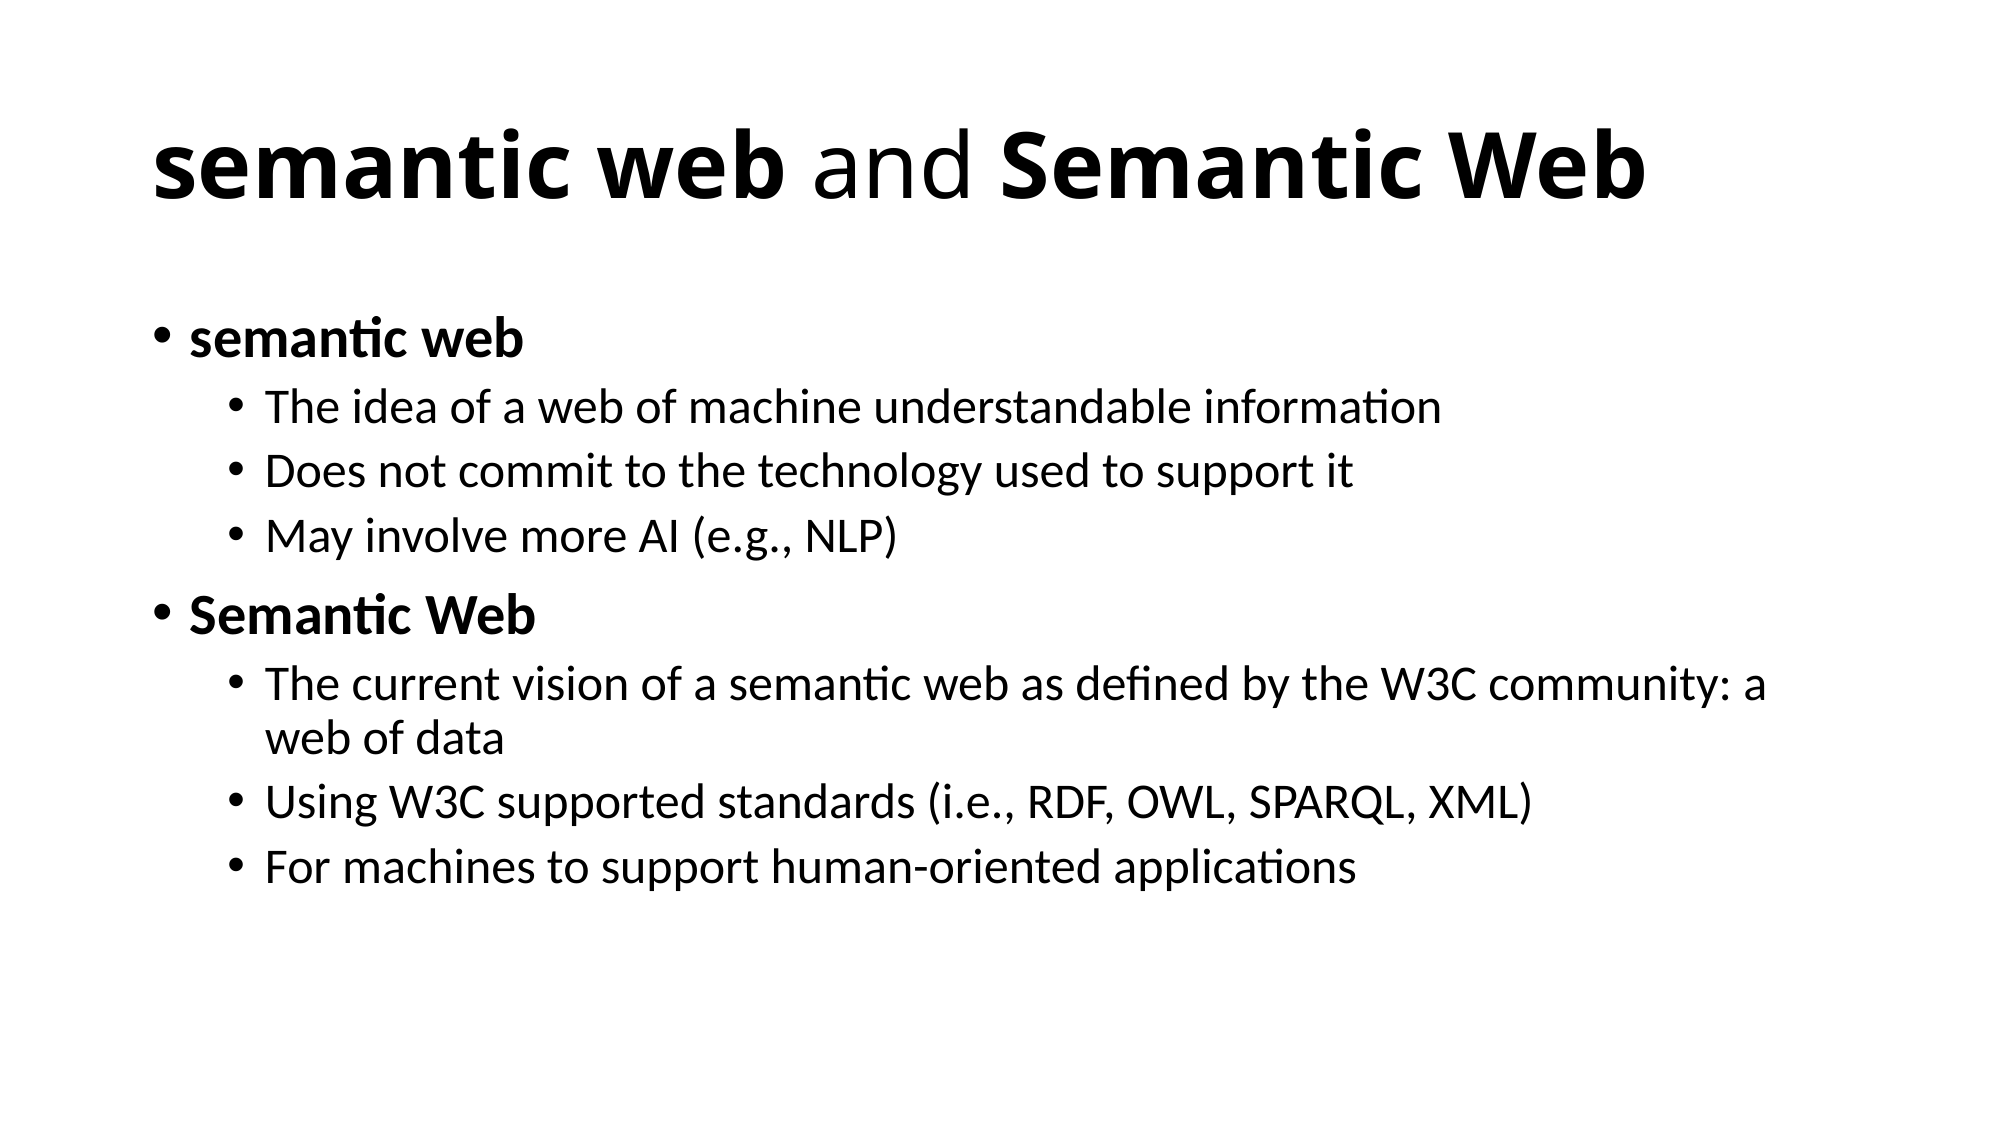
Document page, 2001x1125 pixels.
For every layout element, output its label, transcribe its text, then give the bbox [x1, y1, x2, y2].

title semantic web and Semantic Web [137, 59, 1863, 278]
list semantic web The idea of a web of machine understandable information Does not commit to the technology used to support it May involve more AI (e.g., NLP) Semantic Web The current vision of a semantic web as defined by the W3C community: a web of data Using W3C supported standards (i.e., RDF, OWL, SPARQL, XML) For machines to support human-oriented applications [137, 299, 1863, 1014]
